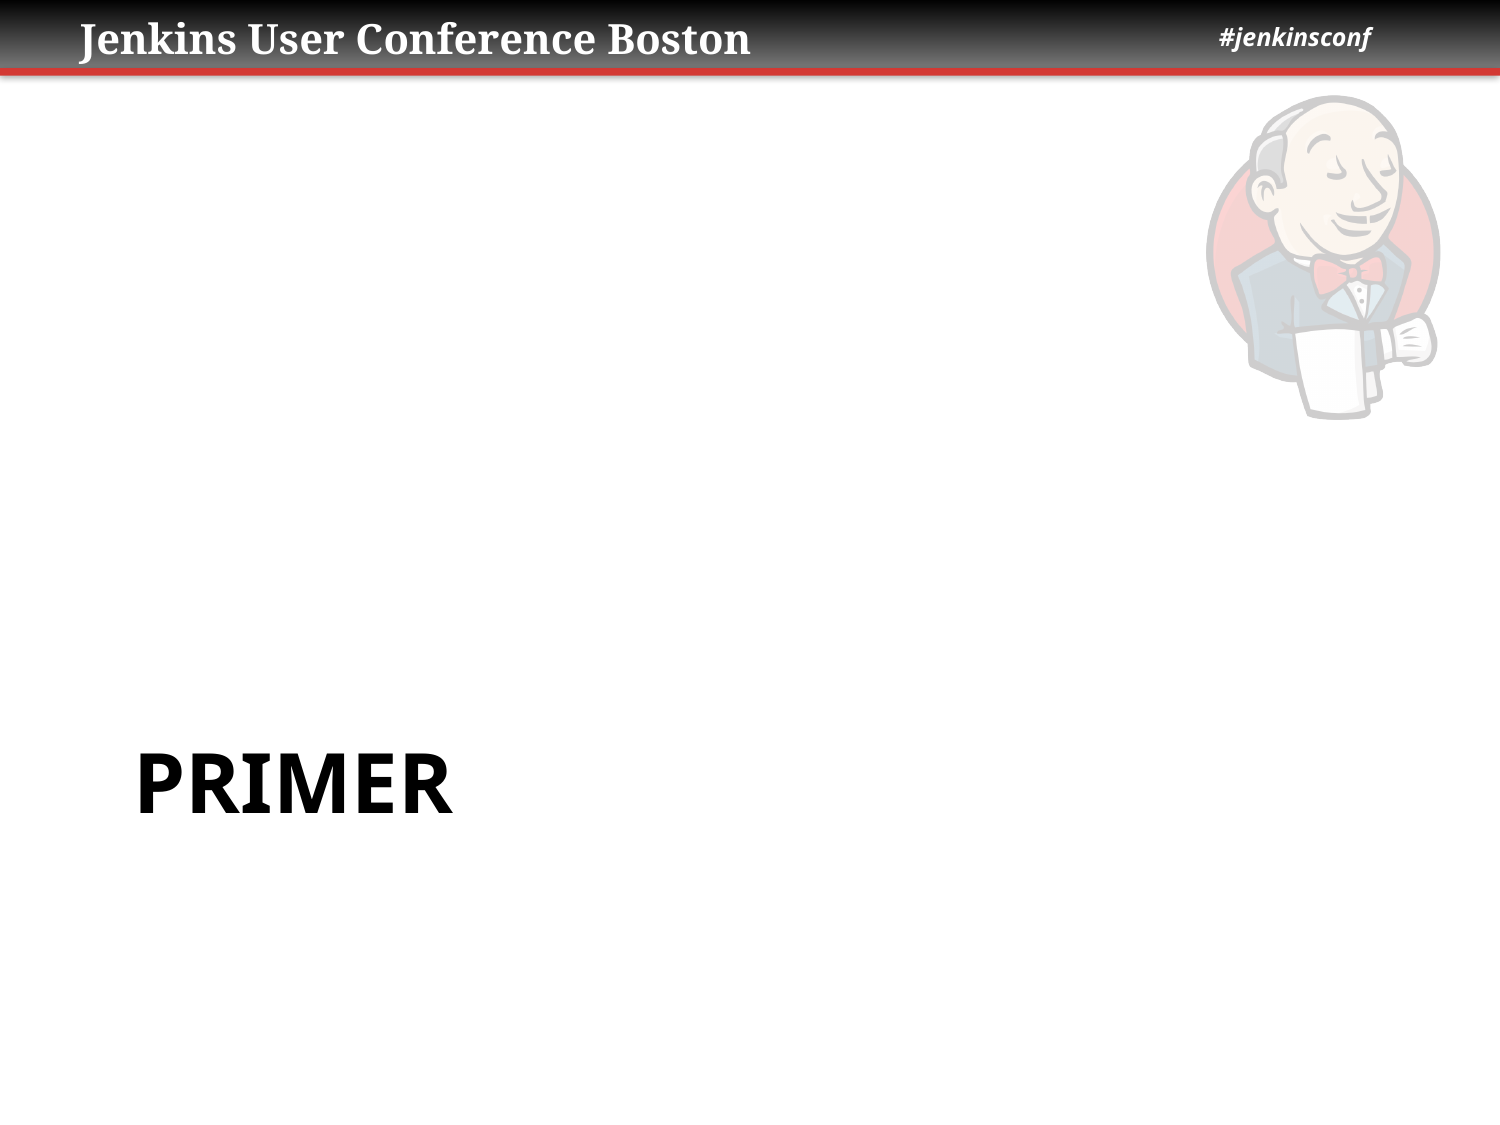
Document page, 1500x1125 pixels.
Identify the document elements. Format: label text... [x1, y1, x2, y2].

title Primer [118, 722, 1394, 947]
